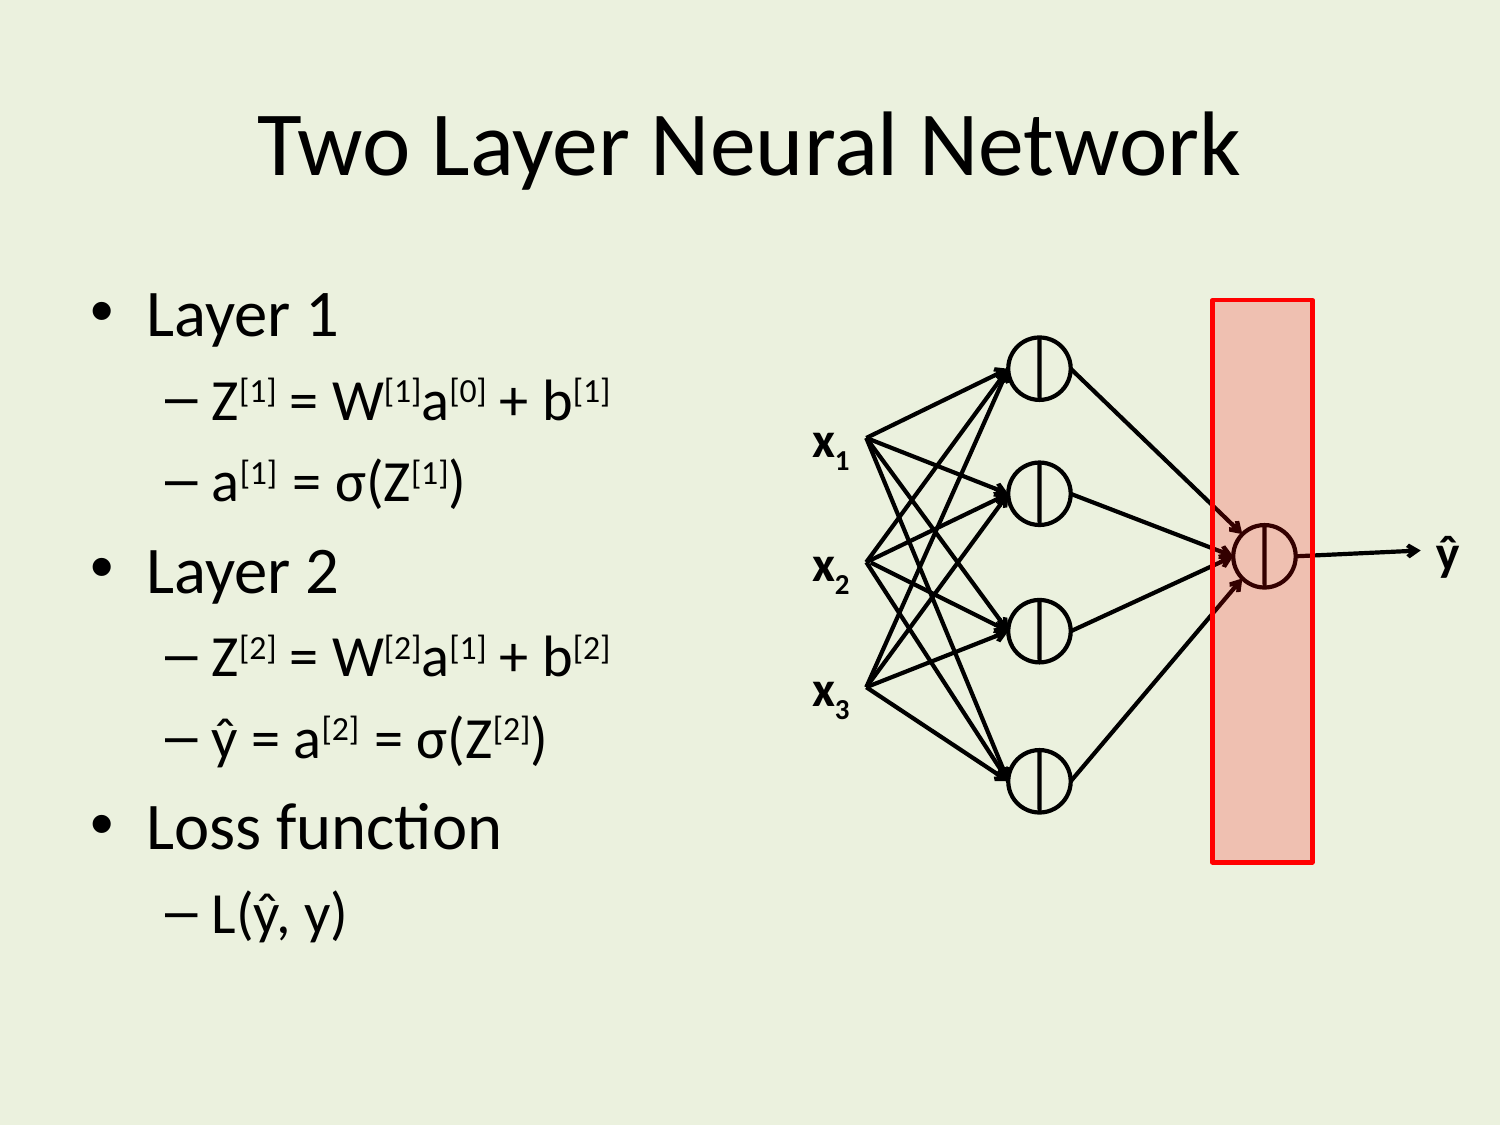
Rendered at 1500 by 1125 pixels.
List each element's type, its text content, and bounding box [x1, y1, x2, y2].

title Two Layer Neural Network [75, 45, 1425, 233]
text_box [795, 299, 1476, 863]
list Layer 1 Z[1] = W[1]a[0] + b[1] a[1] = σ(Z[1]) Layer 2 Z[2] = W[2]a[1] + b[2] ŷ = a[2] = σ(Z[2]) Loss function L(ŷ, y) [75, 262, 1463, 1075]
